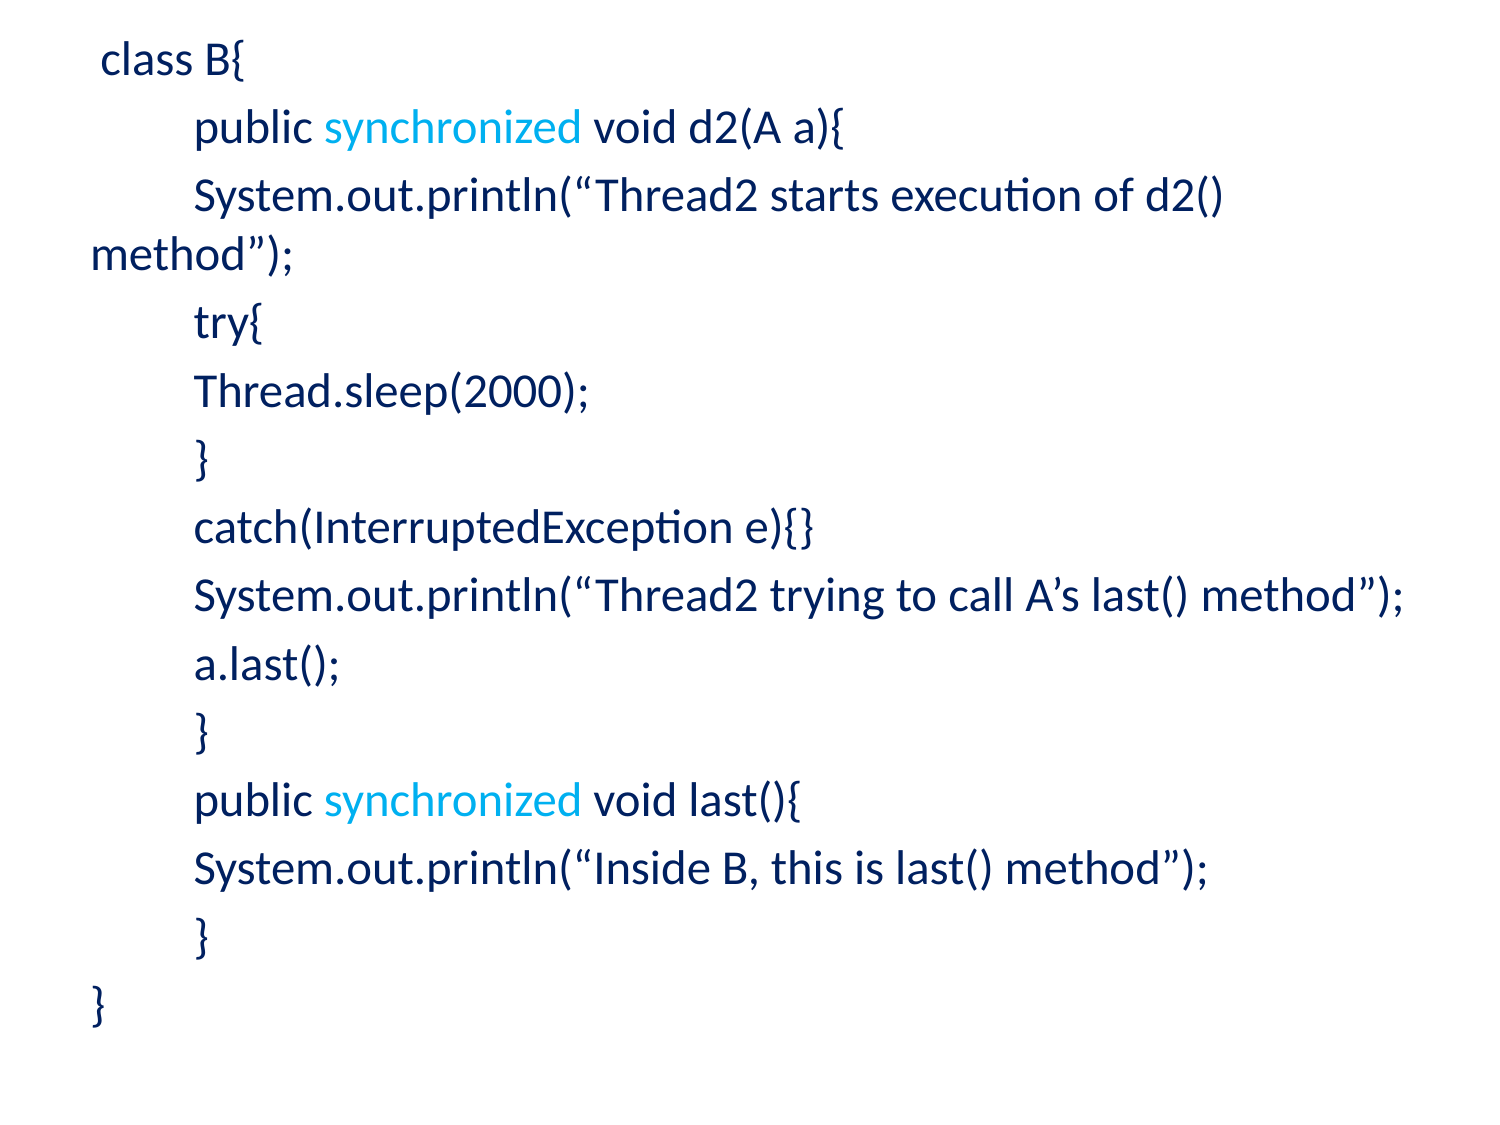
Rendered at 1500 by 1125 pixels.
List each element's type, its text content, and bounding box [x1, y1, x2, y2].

list class B{ public synchronized void d2(A a){ System.out.println(“Thread2 starts execution of d2() method”); try{ Thread.sleep(2000); } catch(InterruptedException e){} System.out.println(“Thread2 trying to call A’s last() method”); a.last(); } public synchronized void last(){ System.out.println(“Inside B, this is last() method”); } } [75, 19, 1425, 1106]
